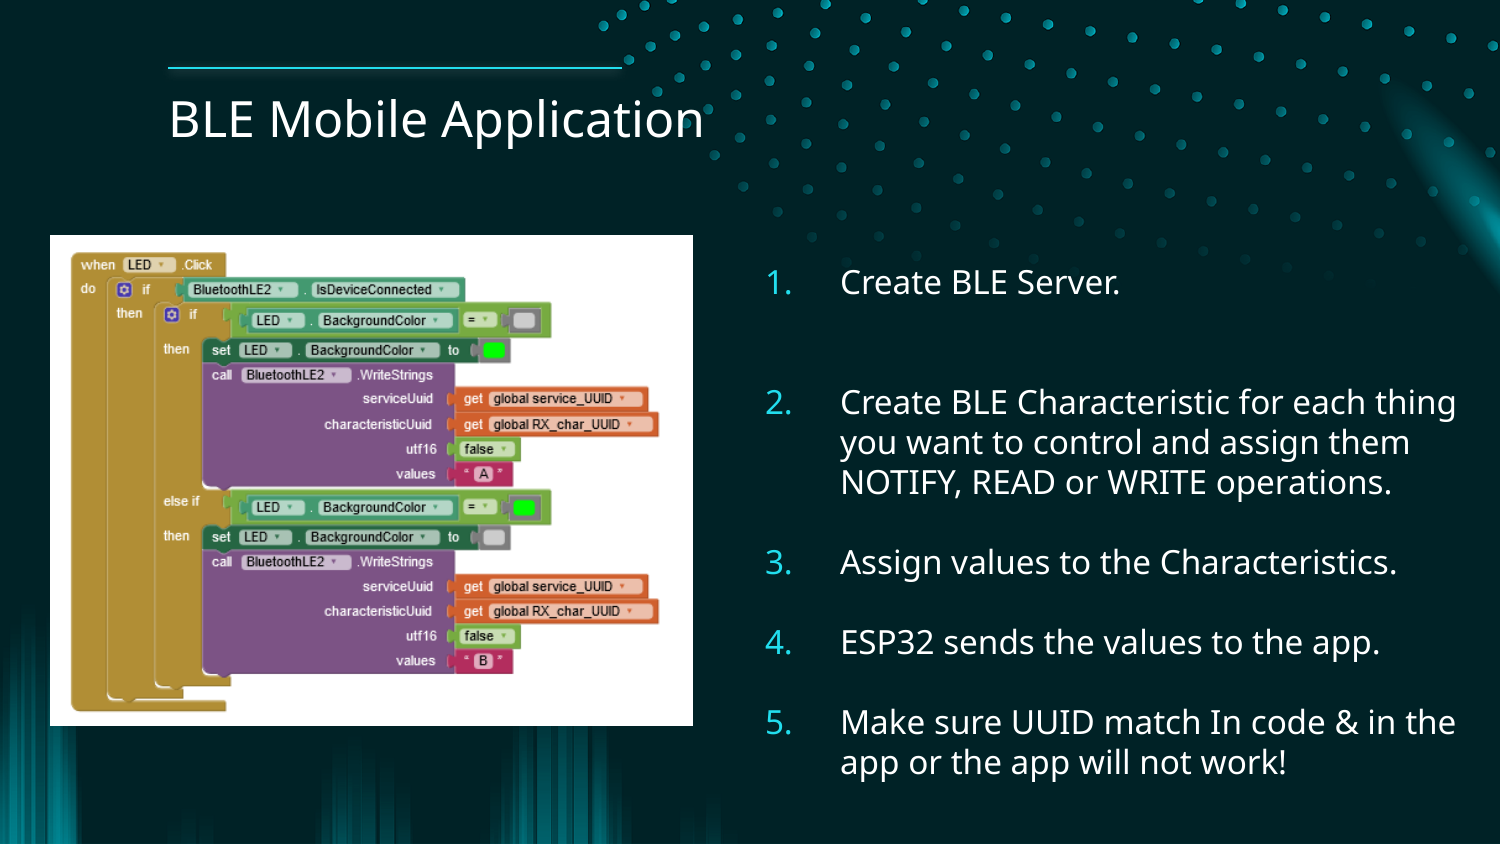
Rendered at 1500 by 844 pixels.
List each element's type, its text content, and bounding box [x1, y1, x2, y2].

picture [0, 0, 1500, 844]
title BLE Mobile Application [153, 72, 914, 228]
text_box Create BLE Server. Create BLE Characteristic for each thing you want to control and assign them NOTIFY, READ or WRITE operations. Assign values to the Characteristics. ESP32 sends the values to the app. Make sure UUID match In code & in the app or the app will not work! [750, 246, 1500, 402]
